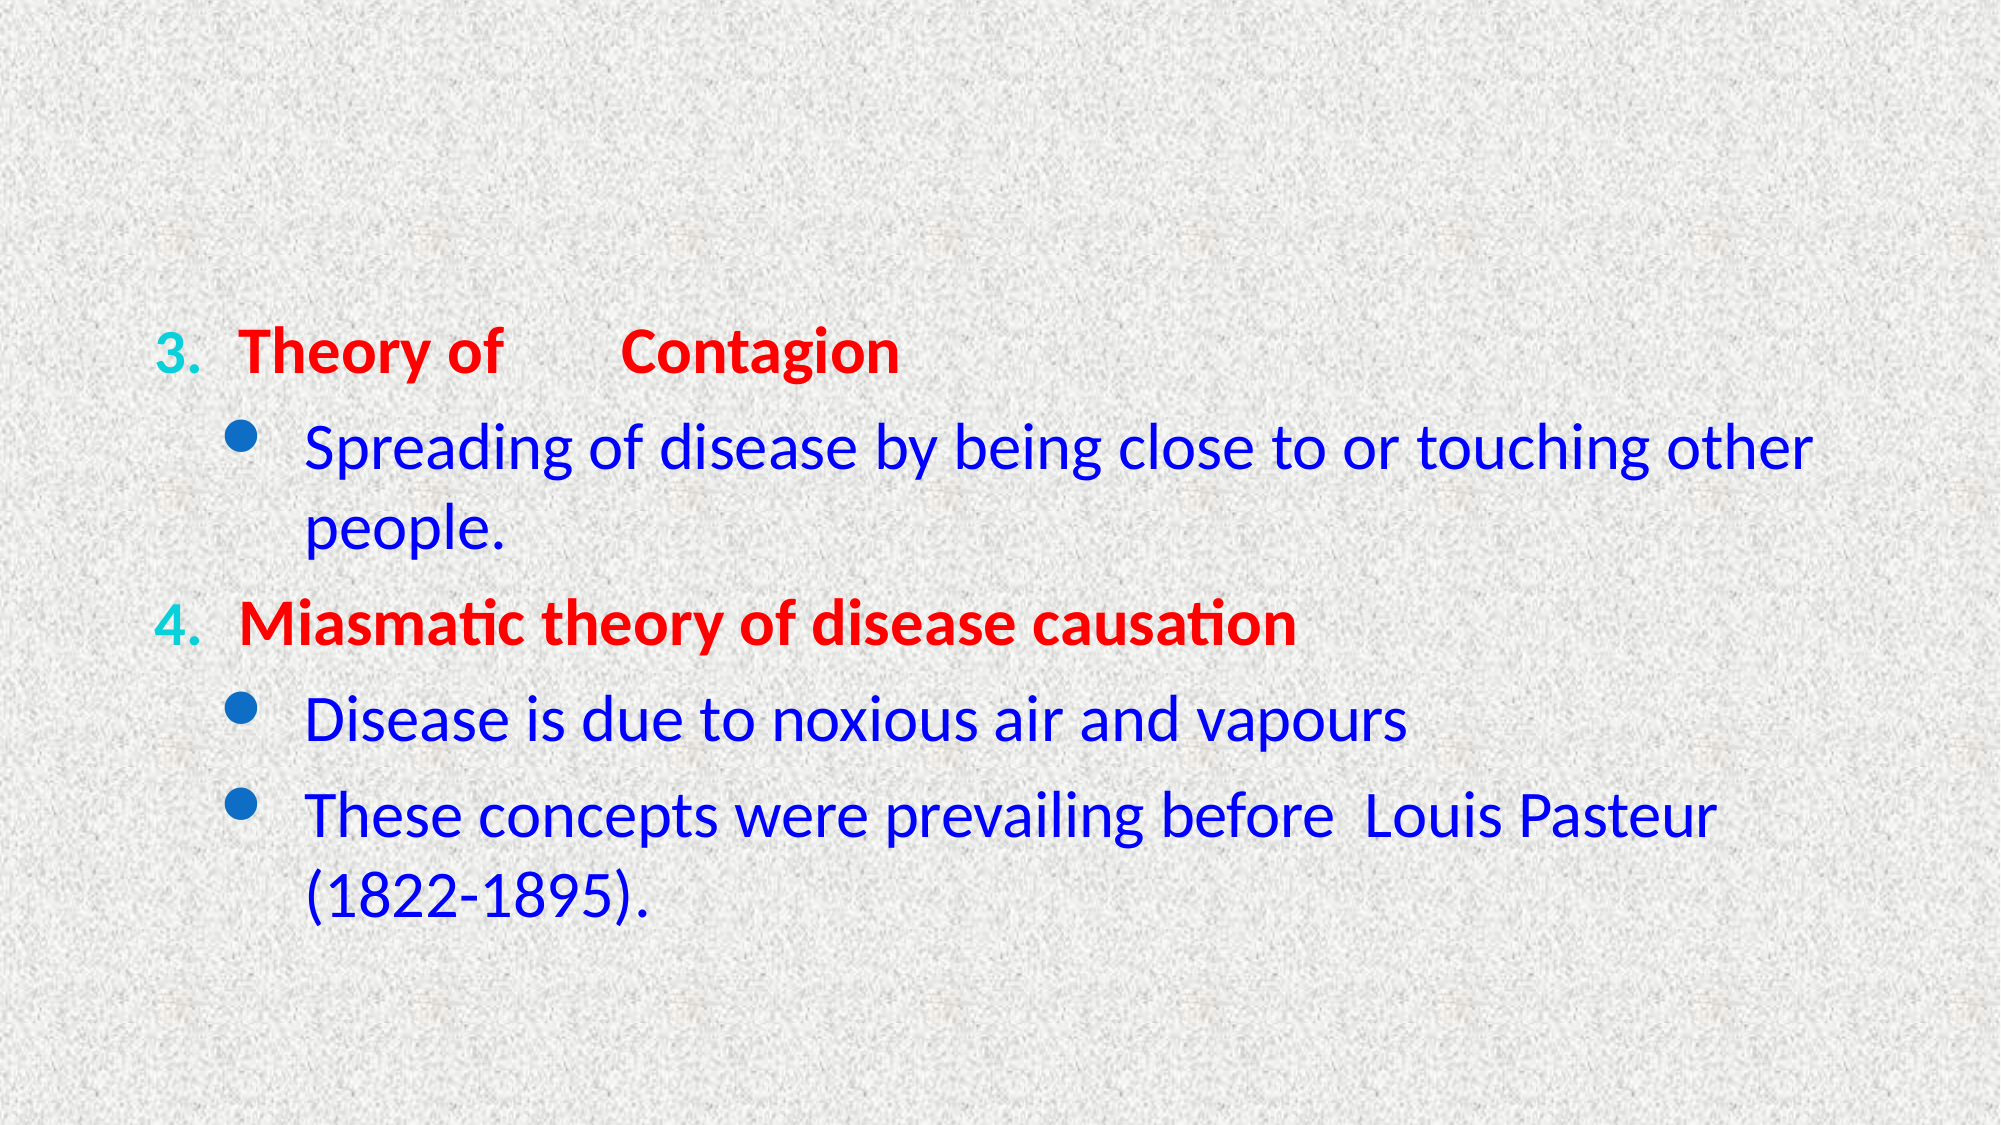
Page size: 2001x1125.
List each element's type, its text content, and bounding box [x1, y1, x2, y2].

picture [0, 0, 2001, 1125]
list Theory of Contagion Spreading of disease by being close to or touching other people. Miasmatic theory of disease causation Disease is due to noxious air and vapours These concepts were prevailing before Louis Pasteur (1822-1895). [137, 299, 1863, 1014]
